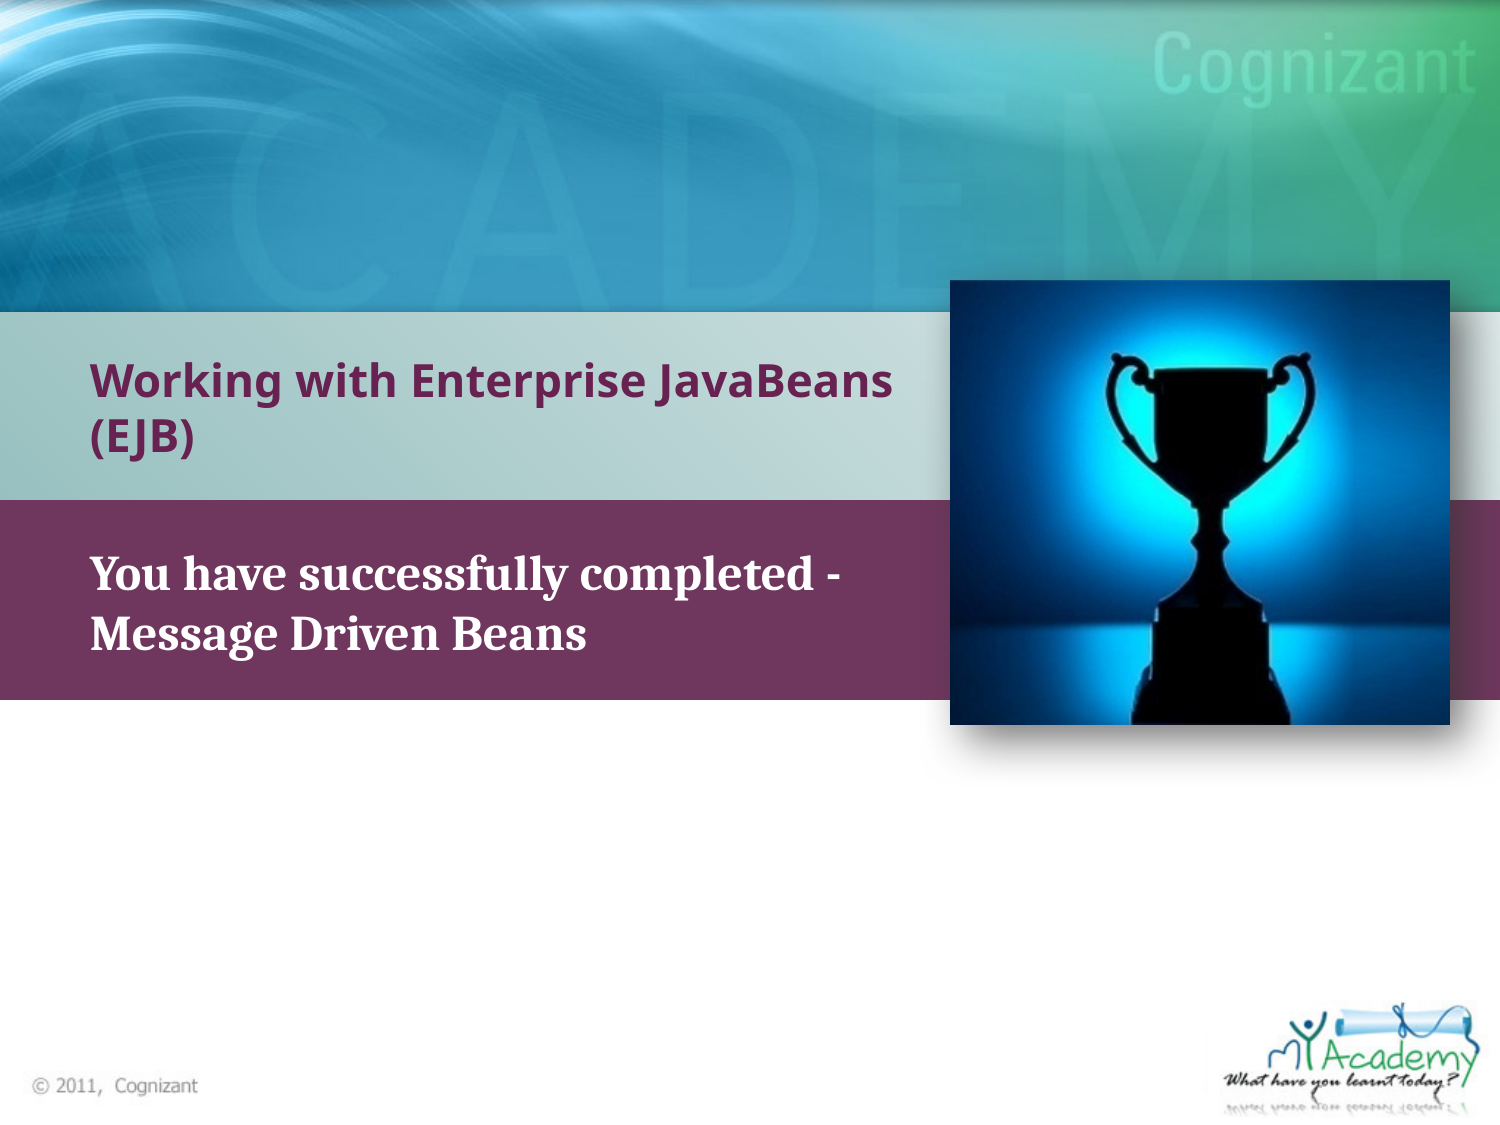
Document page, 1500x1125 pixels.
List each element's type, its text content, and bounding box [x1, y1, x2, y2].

picture [0, 0, 1500, 1125]
text_box You have successfully completed - Message Driven Beans [0, 498, 940, 702]
text_box Working with Enterprise JavaBeans (EJB) [0, 310, 940, 498]
